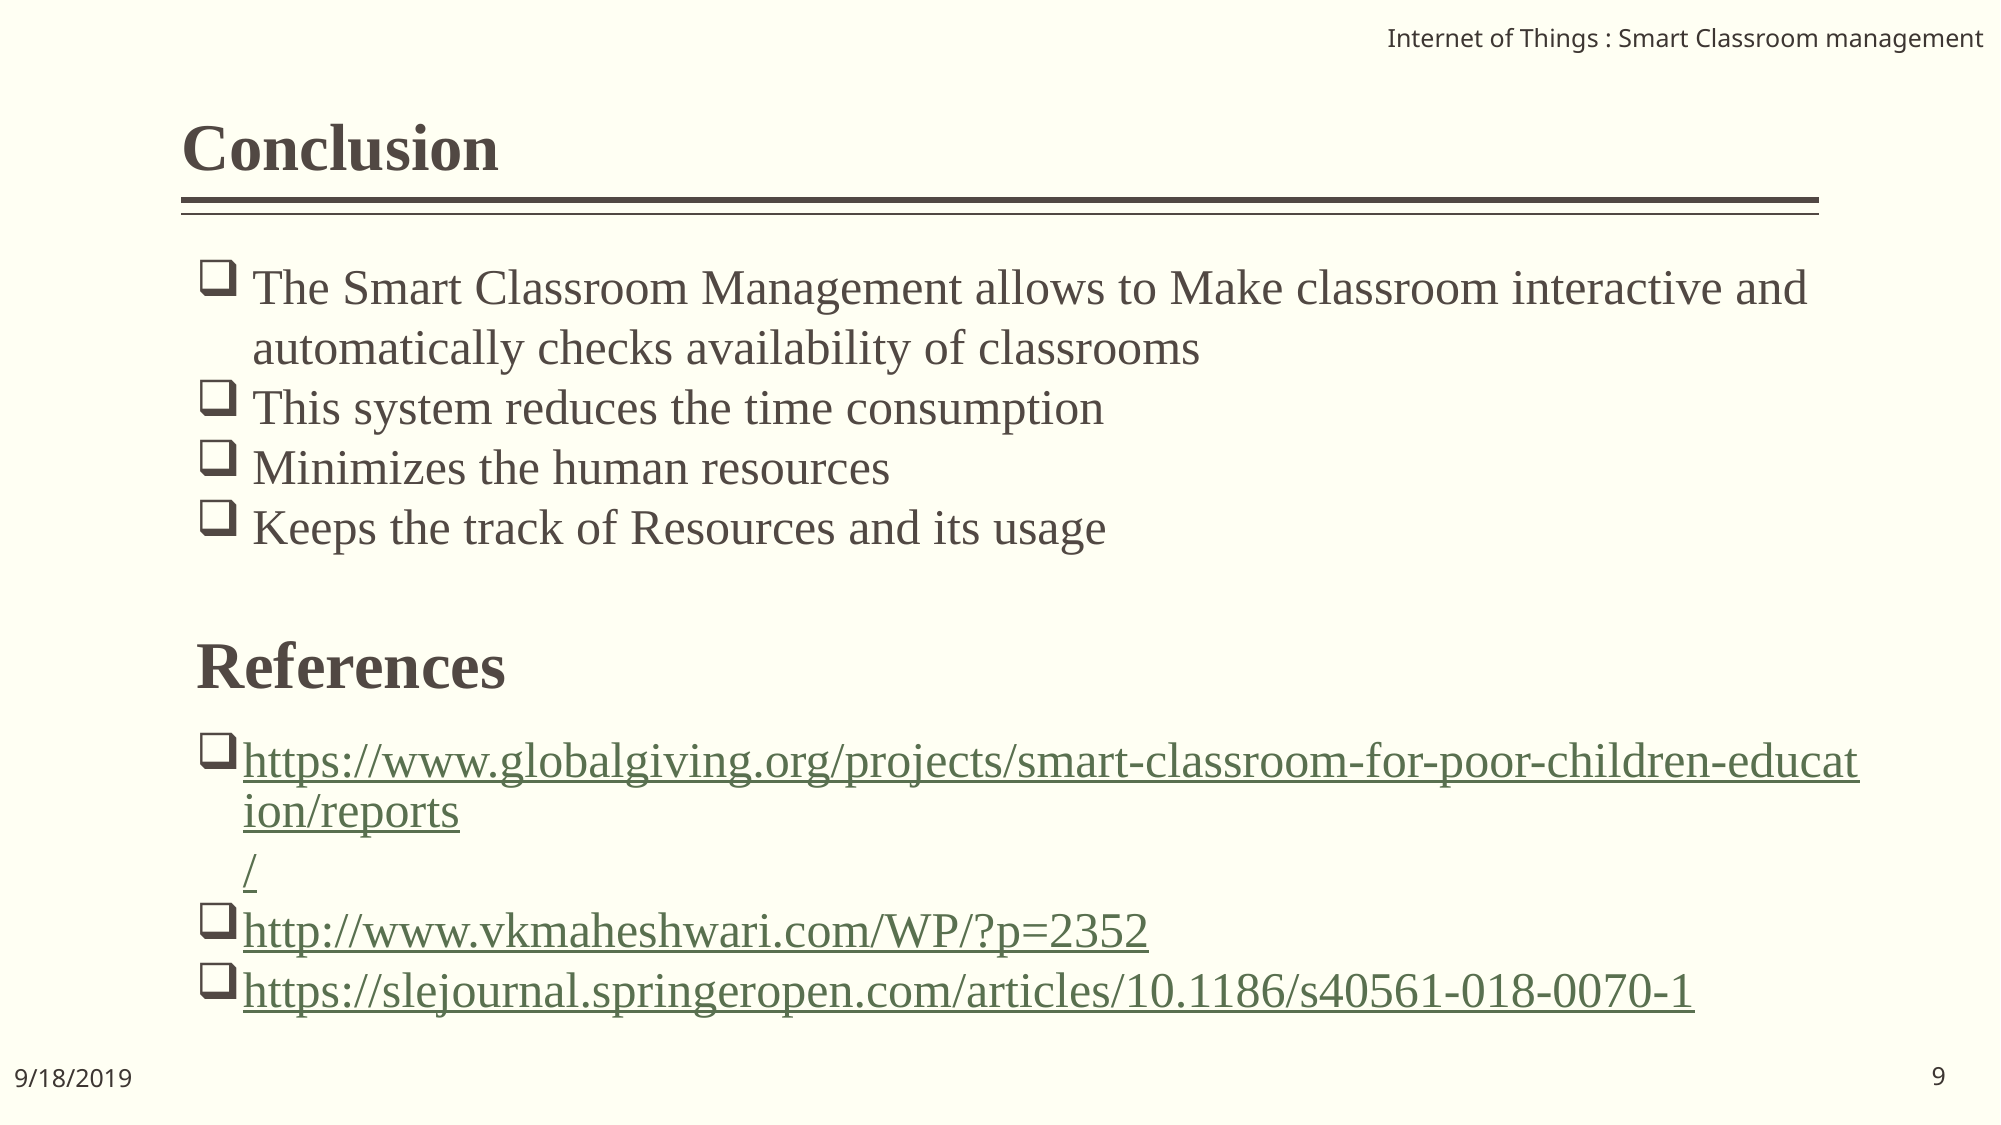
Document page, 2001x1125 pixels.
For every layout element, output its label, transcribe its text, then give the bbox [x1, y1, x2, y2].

text_box https://www.globalgiving.org/projects/smart-classroom-for-poor-children-education/reports/ http://www.vkmaheshwari.com/WP/?p=2352 https://slejournal.springeropen.com/articles/10.1186/s40561-018-0070-1 [181, 719, 1879, 975]
text_box References [181, 614, 732, 709]
text_box The Smart Classroom Management allows to Make classroom interactive and automatically checks availability of classrooms This system reduces the time consumption Minimizes the human resources Keeps the track of Resources and its usage [181, 247, 1905, 623]
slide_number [14, 1047, 315, 1108]
title Conclusion [181, 12, 1819, 193]
slide_number 9 [1645, 1047, 1946, 1108]
footer Internet of Things : Smart Classroom management [1372, 7, 2000, 68]
